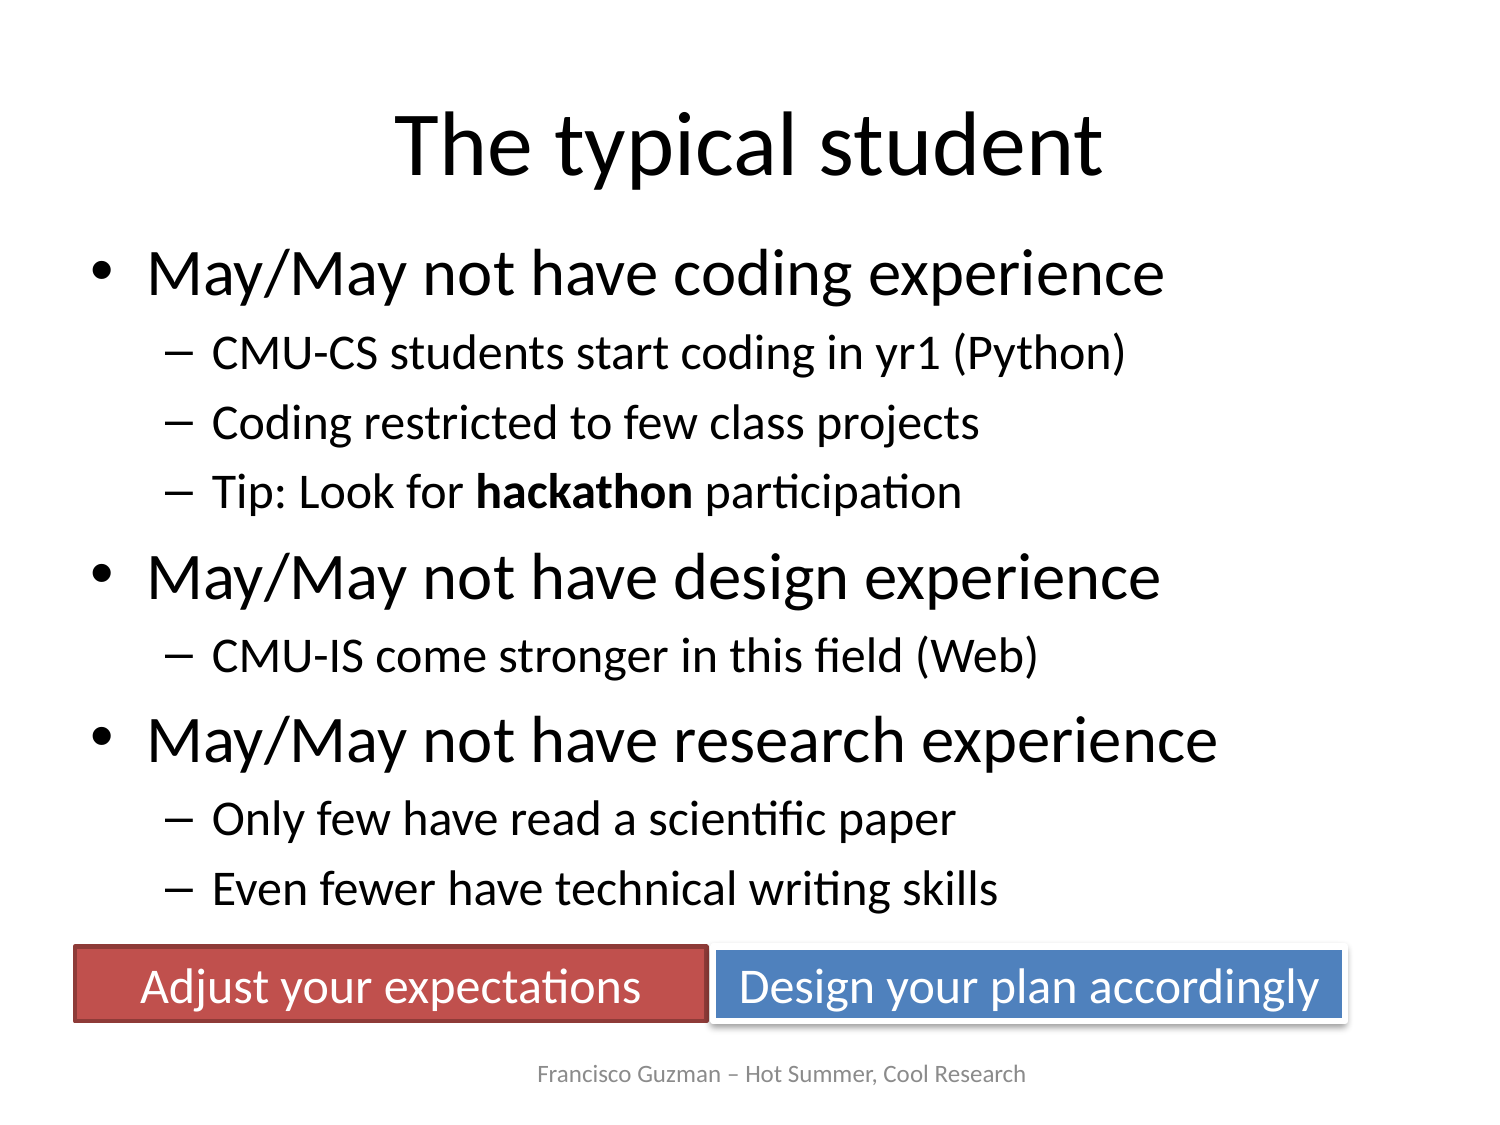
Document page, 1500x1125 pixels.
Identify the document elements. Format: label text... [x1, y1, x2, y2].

footer Francisco Guzman – Hot Summer, Cool Research [512, 1042, 1059, 1103]
list May/May not have coding experience CMU-CS students start coding in yr1 (Python) Coding restricted to few class projects Tip: Look for hackathon participation May/May not have design experience CMU-IS come stronger in this field (Web) May/May not have research experience Only few have read a scientific paper Even fewer have technical writing skills [75, 221, 1346, 944]
text_box Adjust your expectations [73, 944, 709, 1023]
text_box Design your plan accordingly [710, 943, 1348, 1024]
title The typical student [75, 45, 1425, 233]
